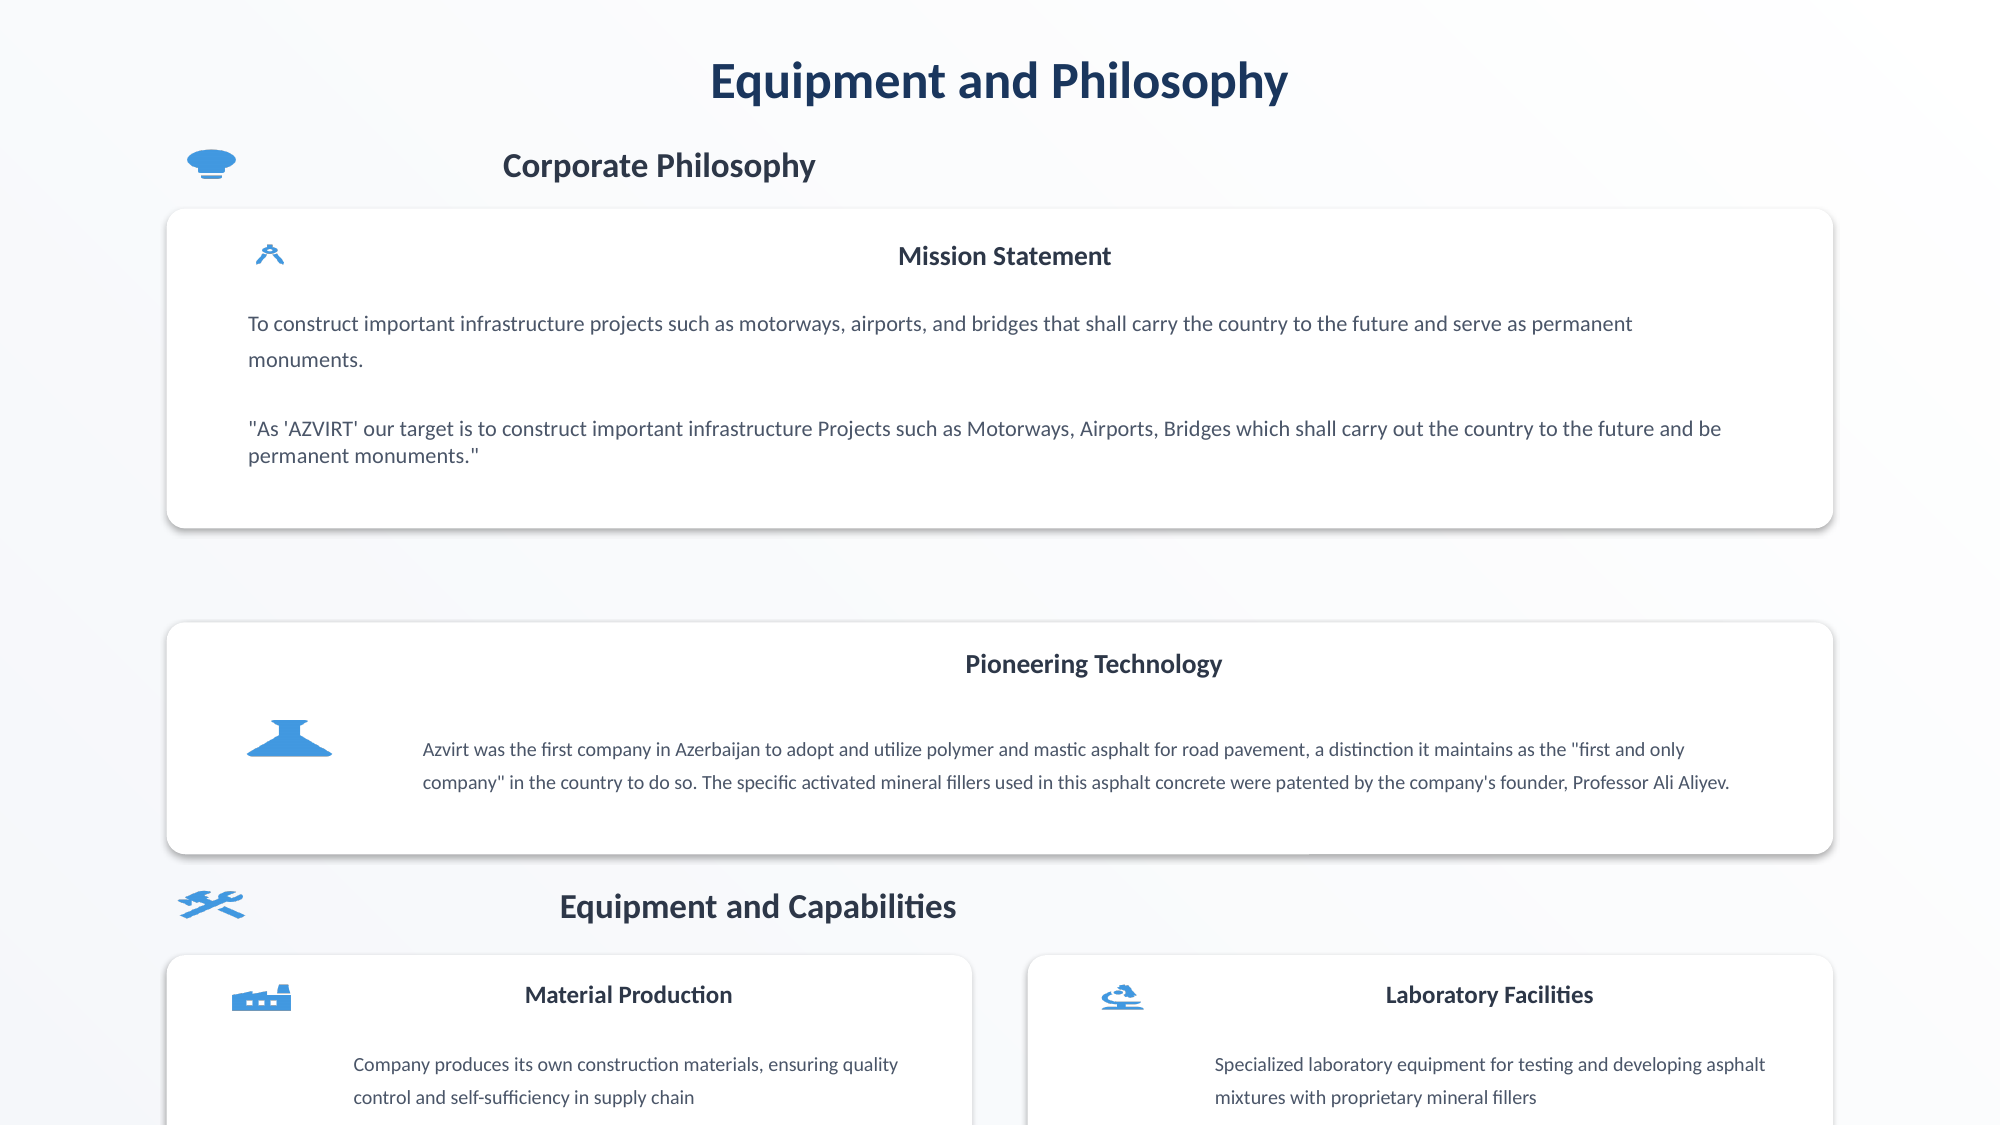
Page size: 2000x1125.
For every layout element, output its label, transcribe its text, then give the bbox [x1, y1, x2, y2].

text_box Corporate Philosophy [491, 134, 829, 194]
text_box [165, 954, 973, 1125]
picture [166, 889, 256, 920]
text_box Mission Statement [875, 228, 1125, 280]
text_box [165, 207, 1835, 530]
text_box Company produces its own construction materials, ensuring quality control and self-sufficiency in supply chain [341, 1034, 917, 1118]
picture [221, 718, 356, 759]
picture [235, 243, 303, 266]
text_box Specialized laboratory equipment for testing and developing asphalt mixtures with proprietary mineral fillers [1202, 1034, 1778, 1118]
text_box Azvirt was the first company in Azerbaijan to adopt and utilize polymer and mastic asphalt for road pavement, a distinction it maintains as the "first and only company" in the country to do so. The specific activated mineral fillers used in this asphalt concrete were patented by the company's founder, Professor Ali Aliyev. [411, 719, 1778, 802]
picture [166, 147, 256, 181]
text_box Equipment and Philosophy [698, 37, 1302, 118]
text_box [1026, 954, 1834, 1125]
text_box [165, 621, 1835, 856]
text_box To construct important infrastructure projects such as motorways, airports, and bridges that shall carry the country to the future and serve as permanent monuments. [236, 290, 1764, 382]
picture [221, 983, 301, 1012]
text_box "As 'AZVIRT' our target is to construct important infrastructure Projects such as Motorways, Airports, Bridges which shall carry out the country to the future and be permanent monuments." [236, 405, 1764, 477]
text_box Pioneering Technology [953, 636, 1236, 688]
text_box Equipment and Capabilities [547, 874, 969, 935]
picture [1083, 983, 1162, 1011]
text_box Laboratory Facilities [1374, 969, 1607, 1018]
text_box Material Production [512, 969, 746, 1018]
